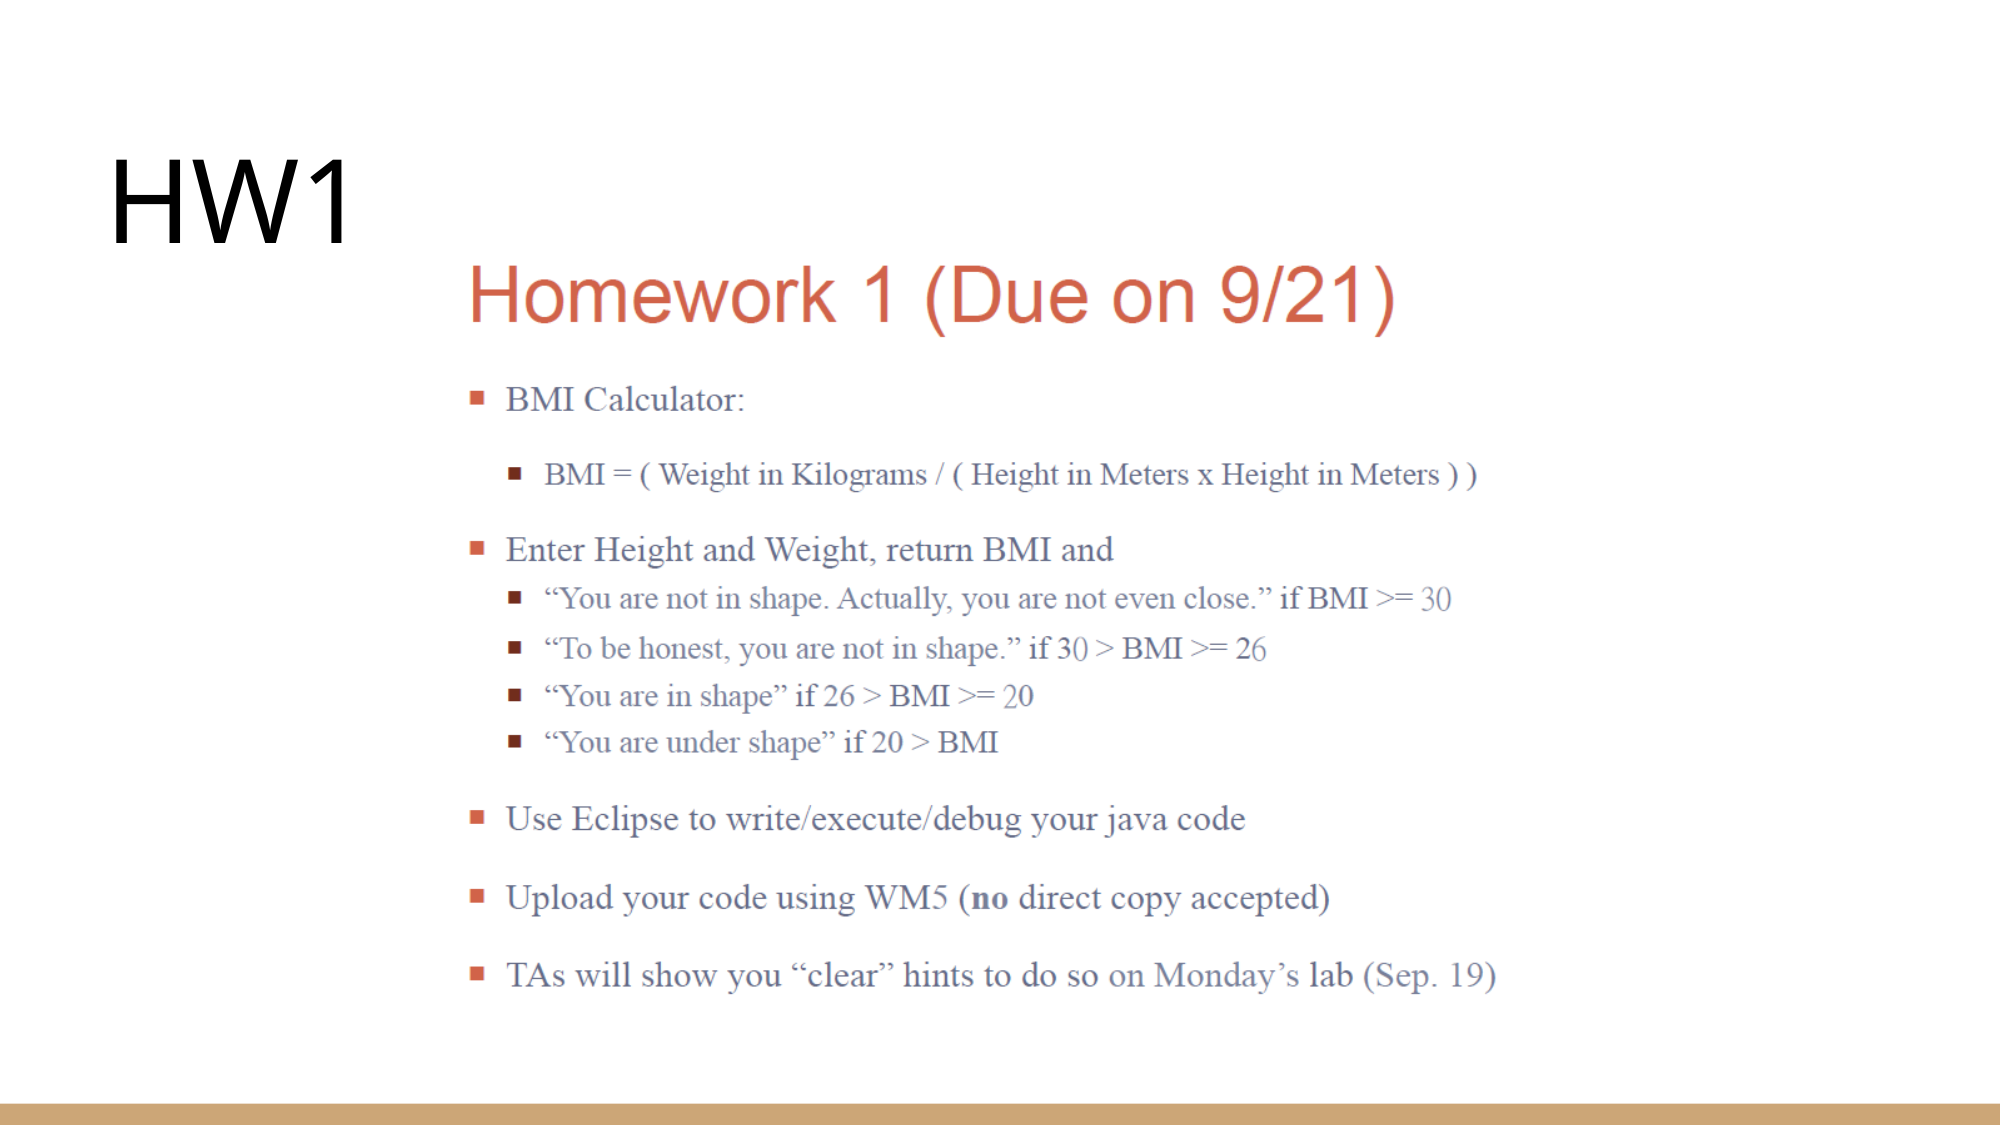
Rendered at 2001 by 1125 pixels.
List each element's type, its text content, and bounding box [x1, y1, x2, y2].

text_box HW1 [105, 127, 1225, 268]
picture [427, 237, 1573, 1033]
